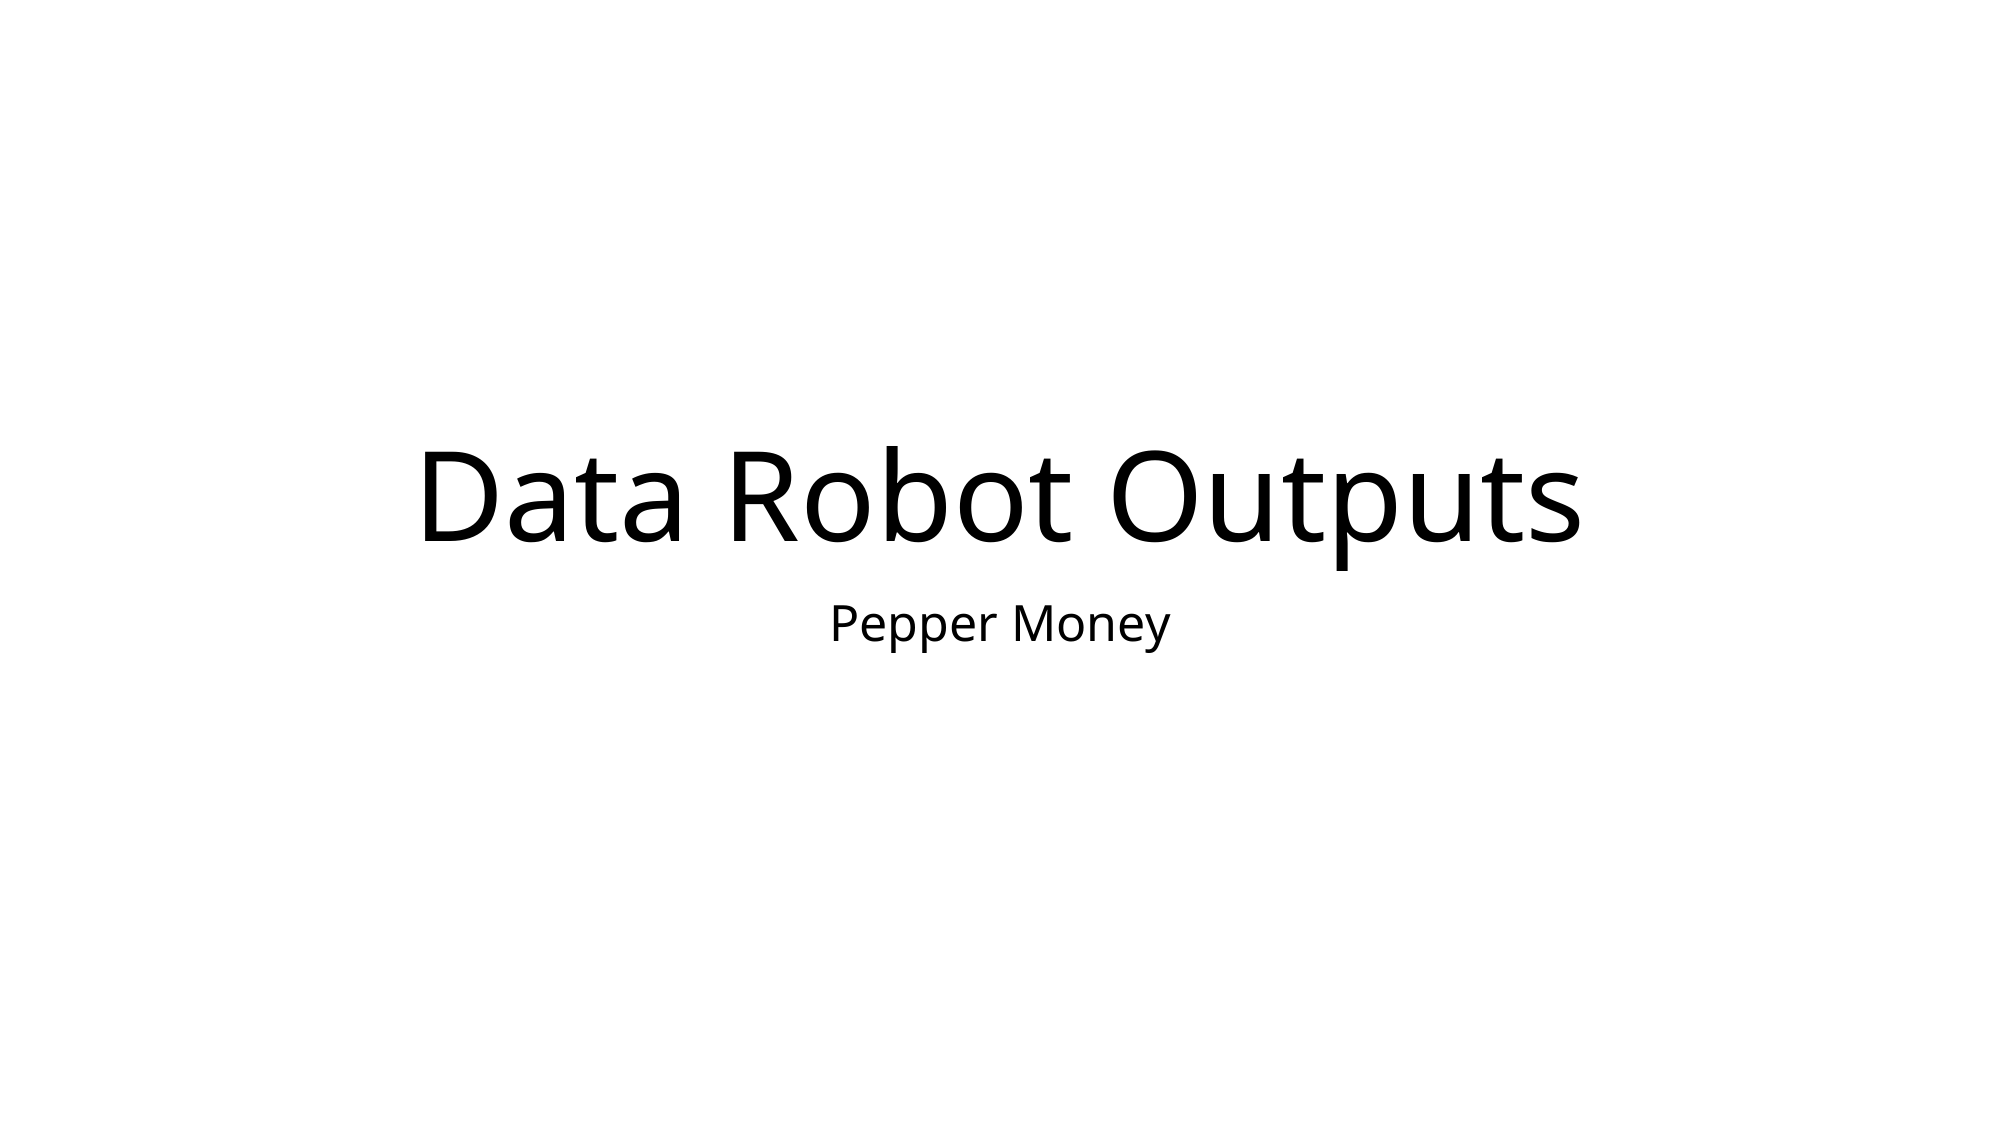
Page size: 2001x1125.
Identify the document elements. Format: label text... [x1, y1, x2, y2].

title Data Robot Outputs [249, 184, 1750, 576]
subtitle Pepper Money [249, 590, 1750, 863]
